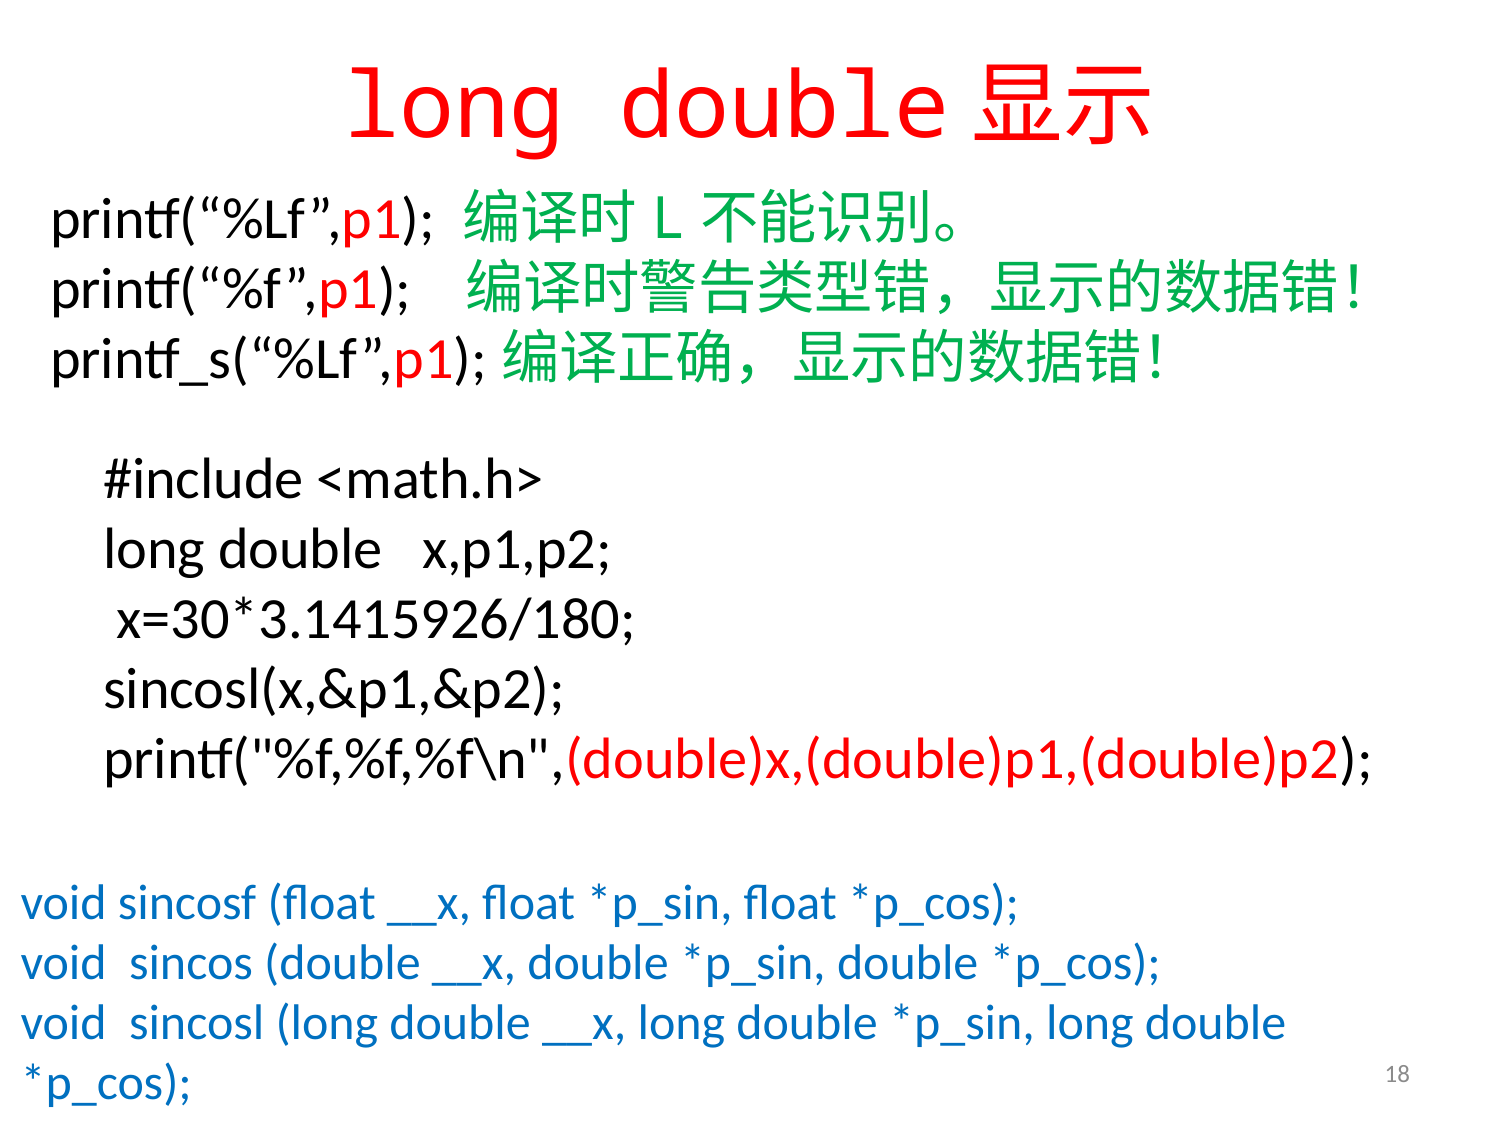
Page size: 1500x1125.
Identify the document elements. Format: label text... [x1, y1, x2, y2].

title long double显示 [75, 7, 1425, 195]
text_box #include <math.h> long double x,p1,p2; x=30*3.1415926/180; sincosl(x,&p1,&p2); printf("%f,%f,%f\n",(double)x,(double)p1,(double)p2); [88, 432, 1412, 798]
text_box void sincosf (float __x, float *p_sin, float *p_cos); void sincos (double __x, double *p_sin, double *p_cos); void sincosl (long double __x, long double *p_sin, long double *p_cos); [5, 861, 1475, 1117]
text_box printf(“%Lf”,p1); 编译时L不能识别。 printf(“%f”,p1); 编译时警告类型错，显示的数据错！ printf_s(“%Lf”,p1);编译正确，显示的数据错！ [35, 172, 1376, 398]
